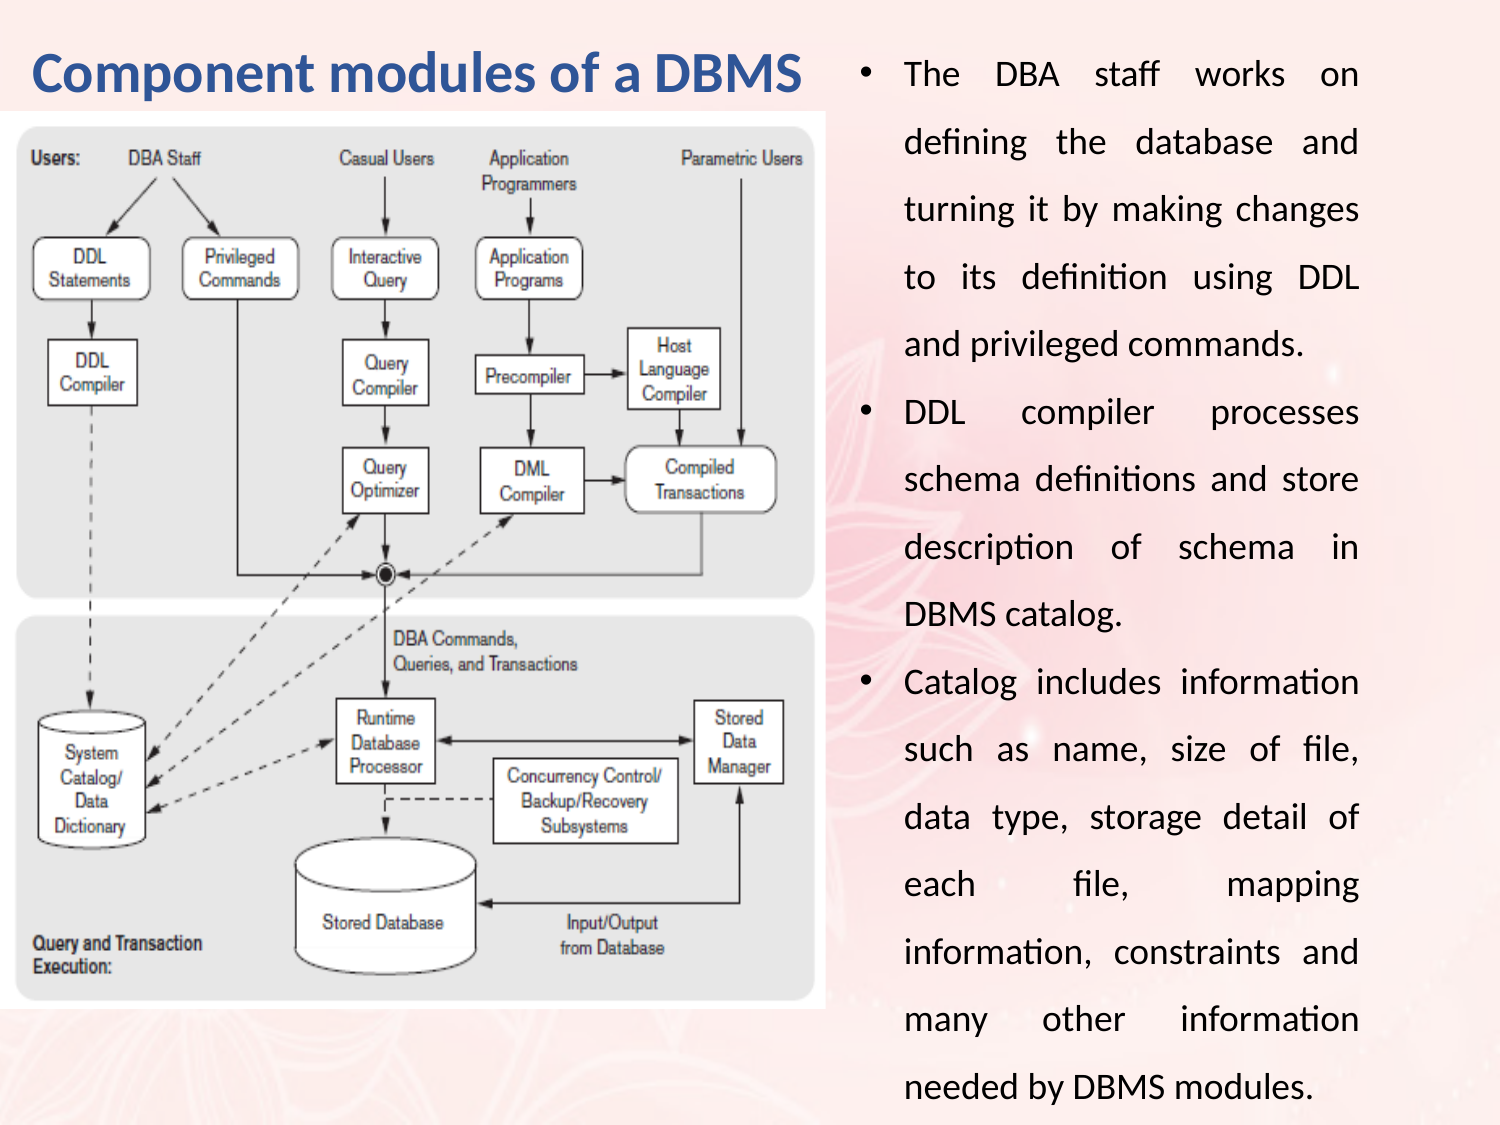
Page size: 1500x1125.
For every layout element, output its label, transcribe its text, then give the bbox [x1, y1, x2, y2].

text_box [0, 25, 826, 1009]
text_box The DBA staff works on defining the database and turning it by making changes to its definition using DDL and privileged commands. DDL compiler processes schema definitions and store description of schema in DBMS catalog. Catalog includes information such as name, size of file, data type, storage detail of each file, mapping information, constraints and many other information needed by DBMS modules. [844, 19, 1375, 1115]
